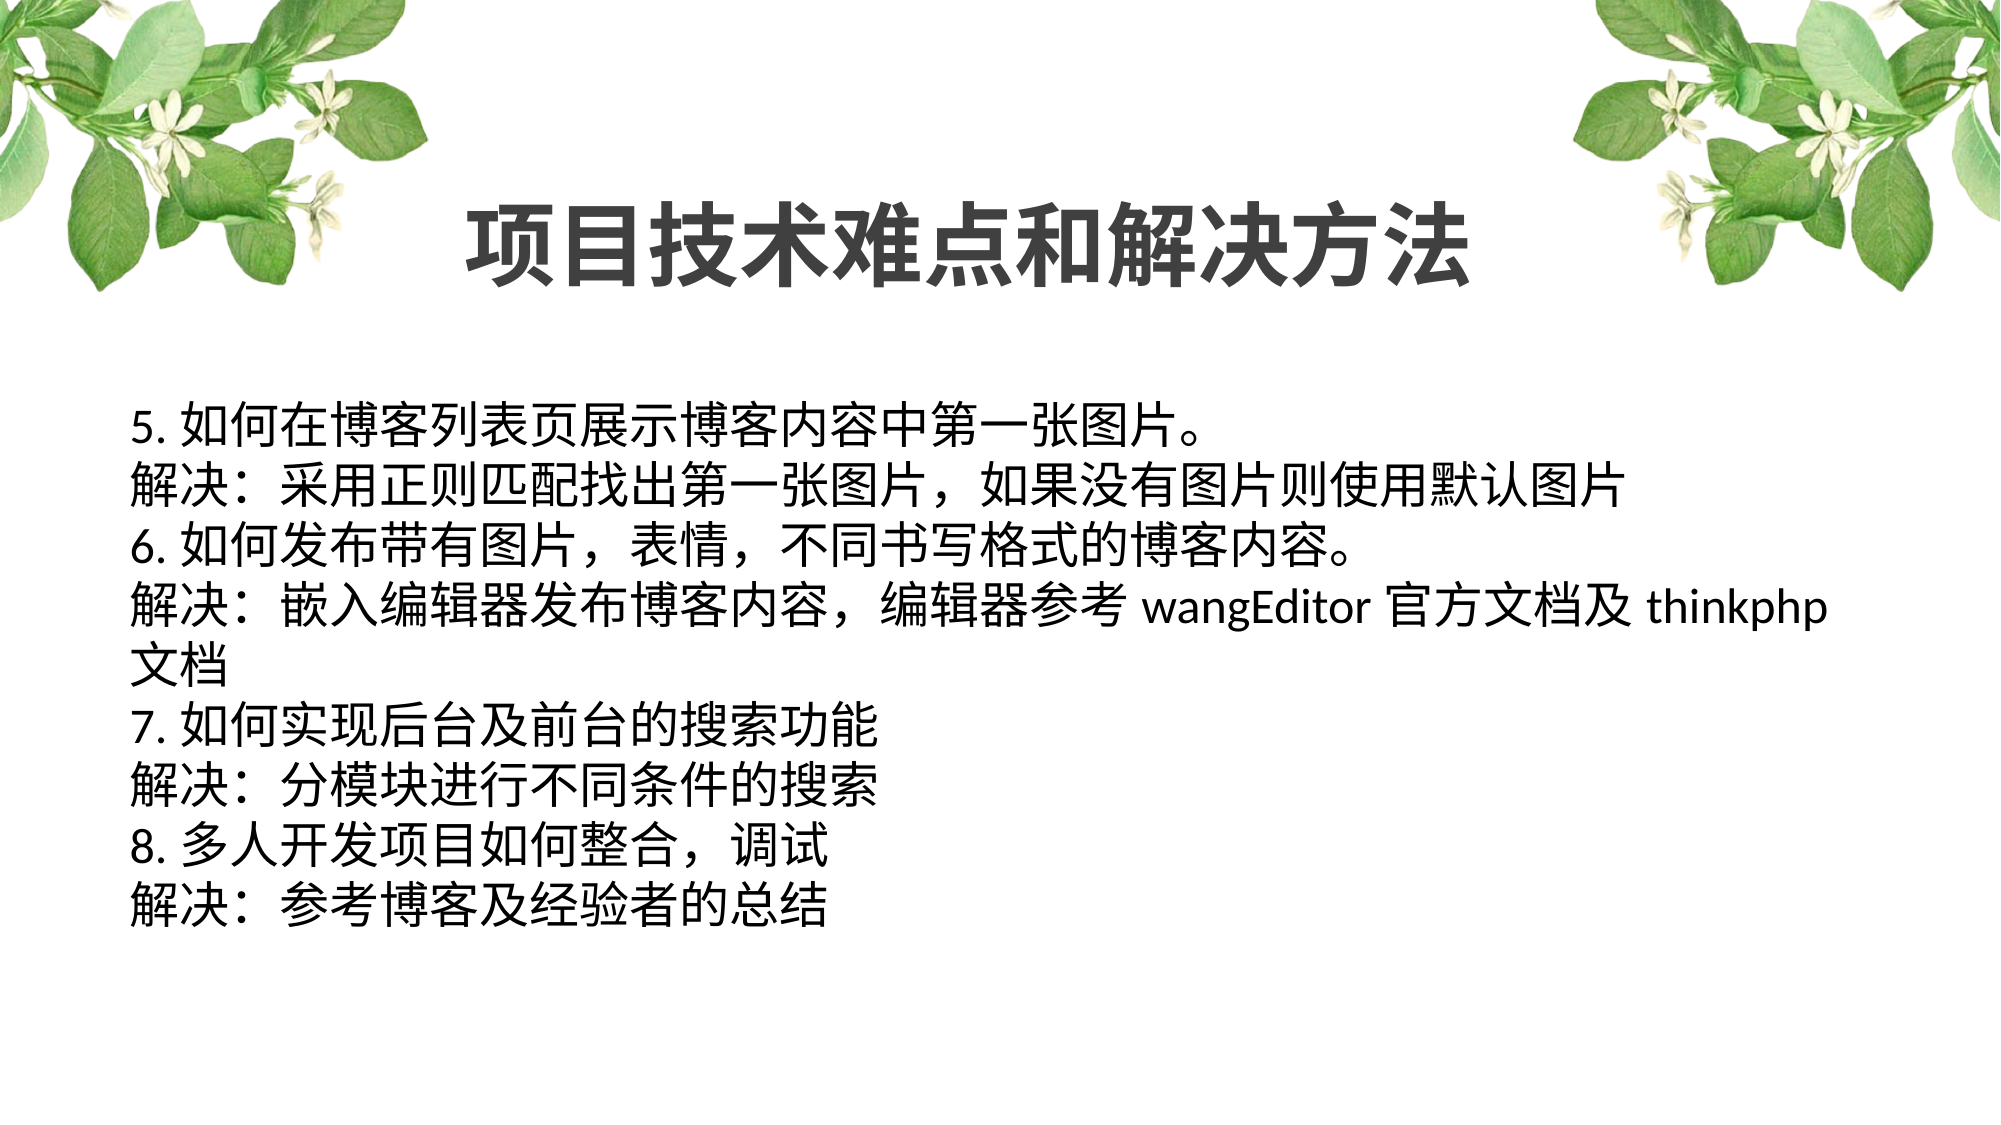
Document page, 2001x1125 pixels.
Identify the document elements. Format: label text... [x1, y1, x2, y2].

picture [0, 0, 446, 372]
text_box 项目技术难点和解决方法 [449, 181, 1498, 306]
picture [1555, 0, 2000, 372]
text_box 5.如何在博客列表页展示博客内容中第一张图片。 解决：采用正则匹配找出第一张图片，如果没有图片则使用默认图片 6.如何发布带有图片，表情，不同书写格式的博客内容。 解决：嵌入编辑器发布博客内容，编辑器参考wangEditor官方文档及thinkphp文档 7.如何实现后台及前台的搜索功能 解决：分模块进行不同条件的搜索 8.多人开发项目如何整合，调试 解决：参考博客及经验者的总结 [114, 386, 1886, 1062]
